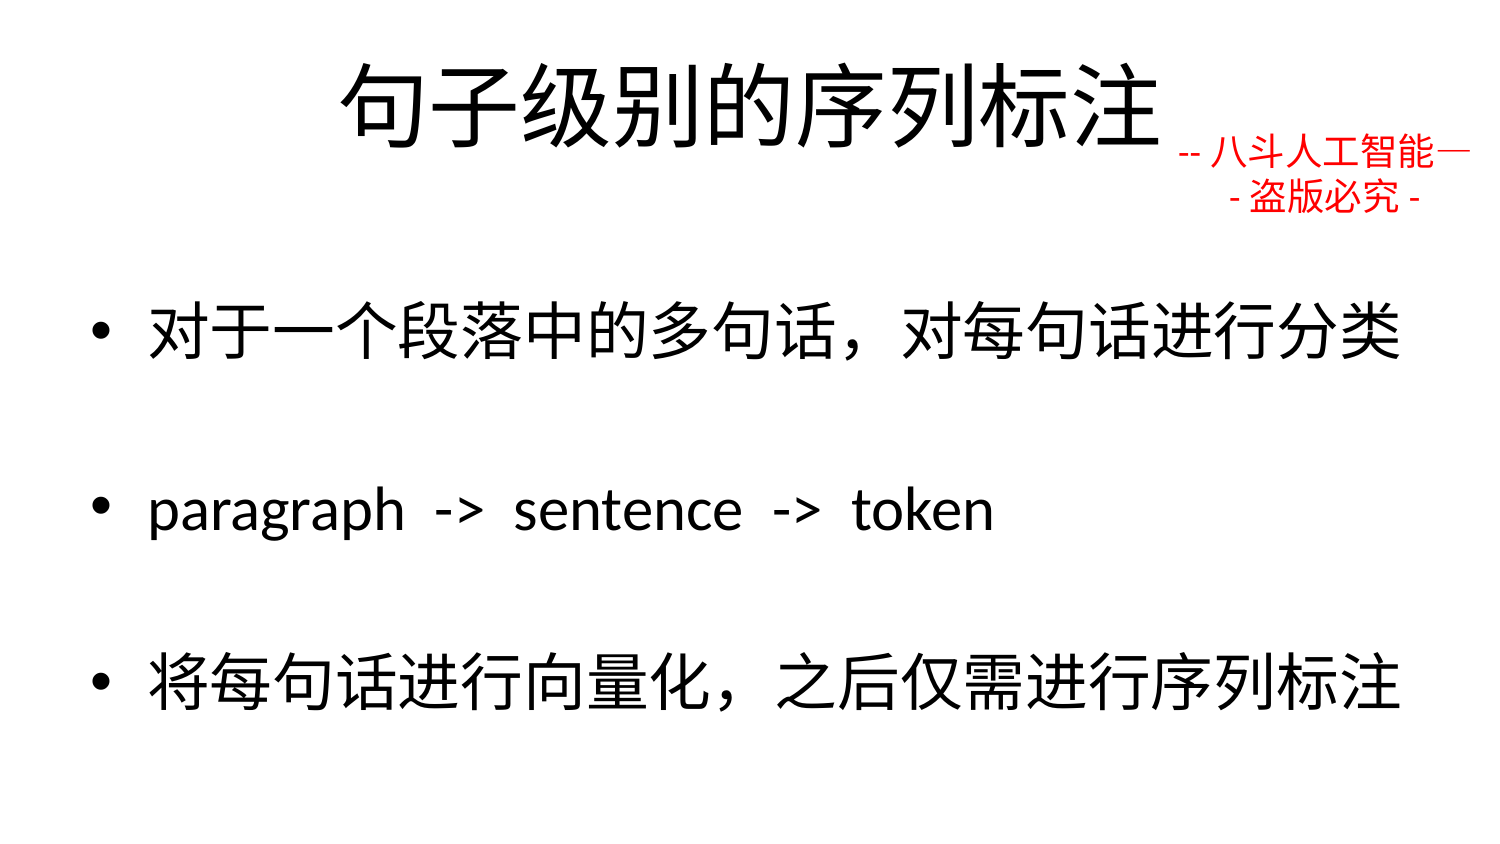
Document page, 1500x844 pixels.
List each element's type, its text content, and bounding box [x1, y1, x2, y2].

text_box --八斗人工智能— -盗版必究- [1163, 120, 1500, 226]
title 句子级别的序列标注 [75, 33, 1425, 175]
list 对于一个段落中的多句话，对每句话进行分类 paragraph -> sentence -> token 将每句话进行向量化，之后仅需进行序列标注 [75, 196, 1425, 754]
